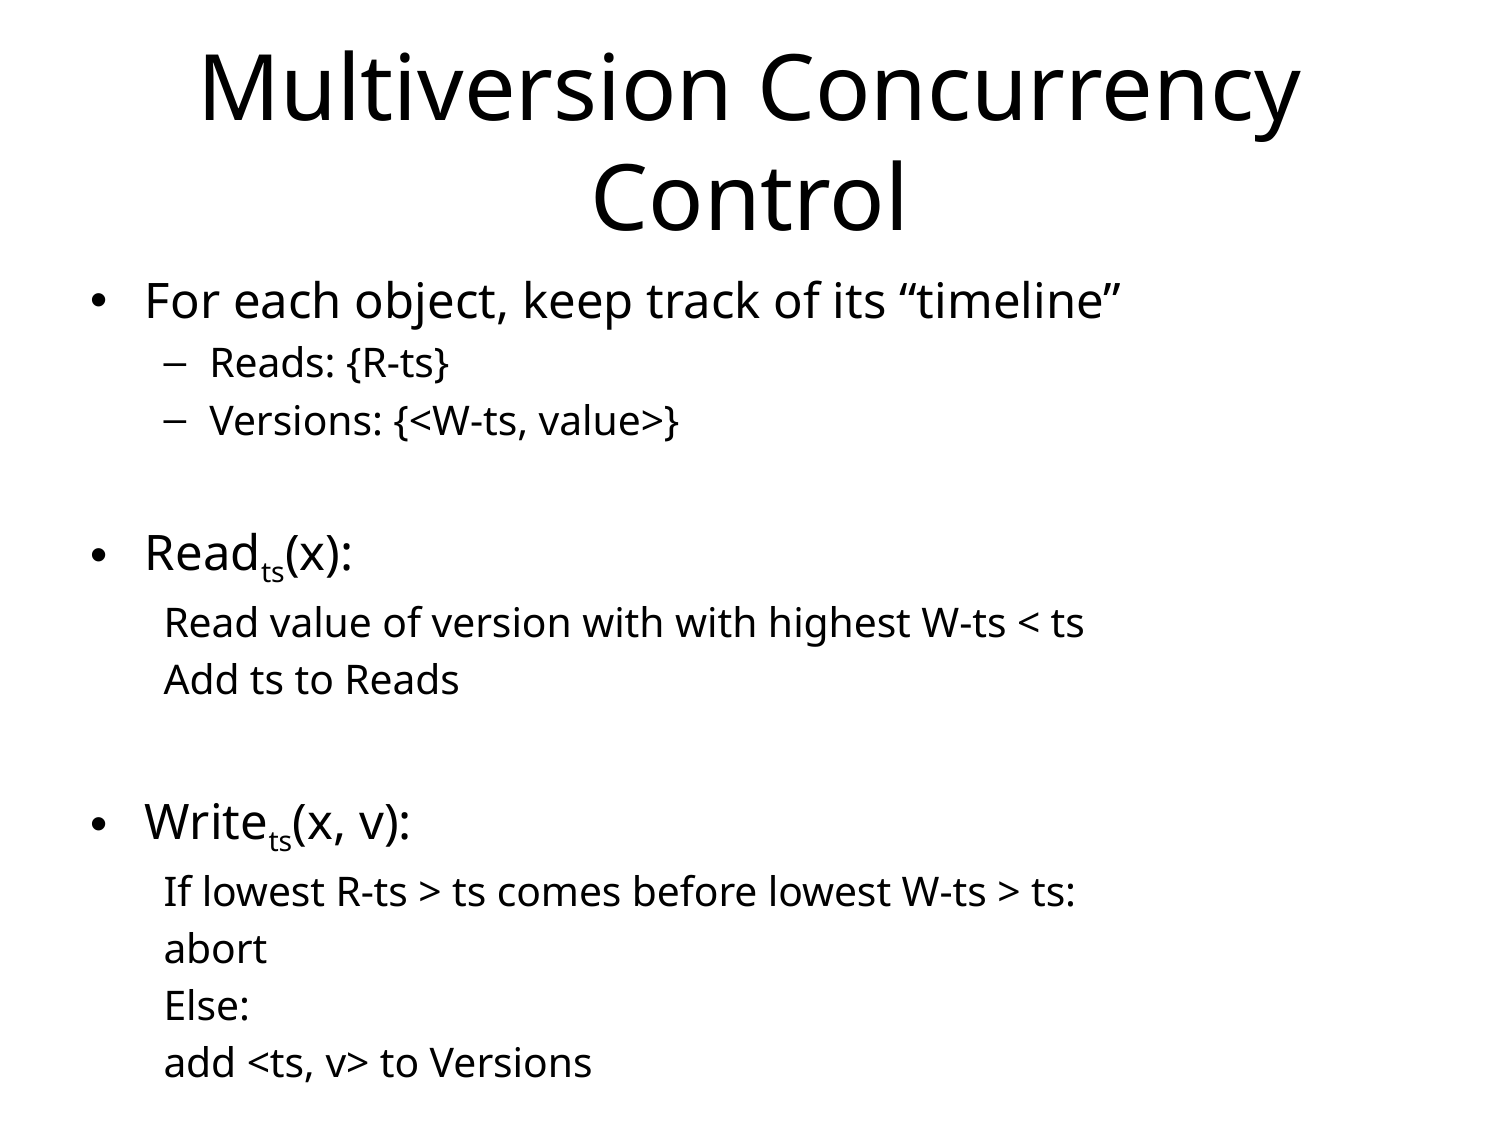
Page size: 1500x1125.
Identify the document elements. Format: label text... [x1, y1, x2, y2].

list For each object, keep track of its “timeline” Reads: {R-ts} Versions: {<W-ts, value>} Readts(x): Read value of version with with highest W-ts < ts Add ts to Reads Writets(x, v): If lowest R-ts > ts comes before lowest W-ts > ts: abort Else: add <ts, v> to Versions [75, 262, 1425, 1095]
title Multiversion Concurrency Control [75, 45, 1425, 233]
